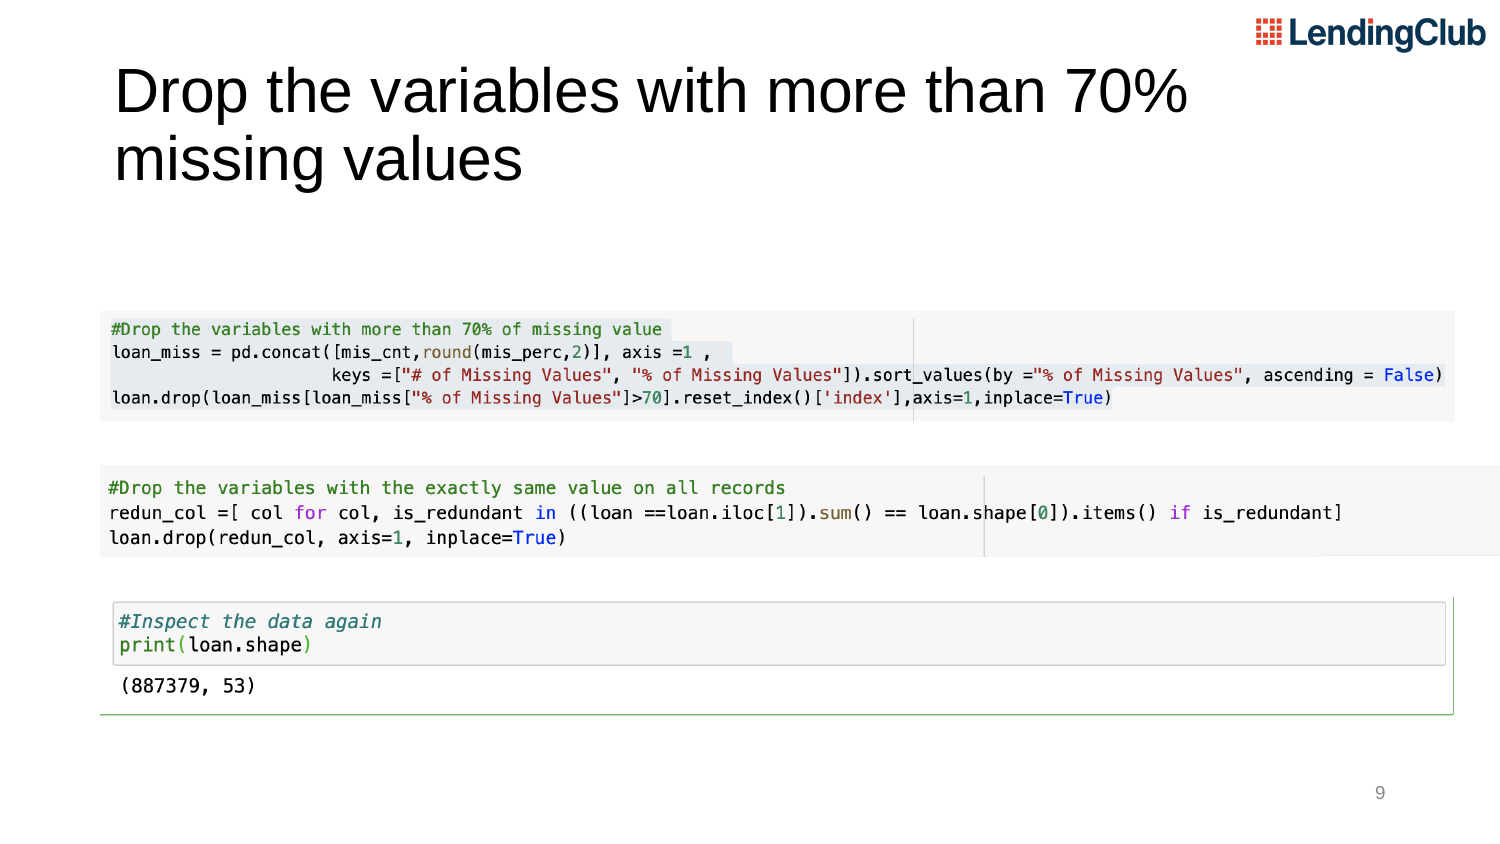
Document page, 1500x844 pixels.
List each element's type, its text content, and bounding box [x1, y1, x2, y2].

slide_number ‹#› [1059, 769, 1397, 815]
title Drop the variables with more than 70% missing values [103, 44, 1397, 208]
picture [100, 597, 1458, 717]
picture [1254, 0, 1486, 60]
picture [100, 465, 1500, 557]
picture [100, 311, 1458, 425]
